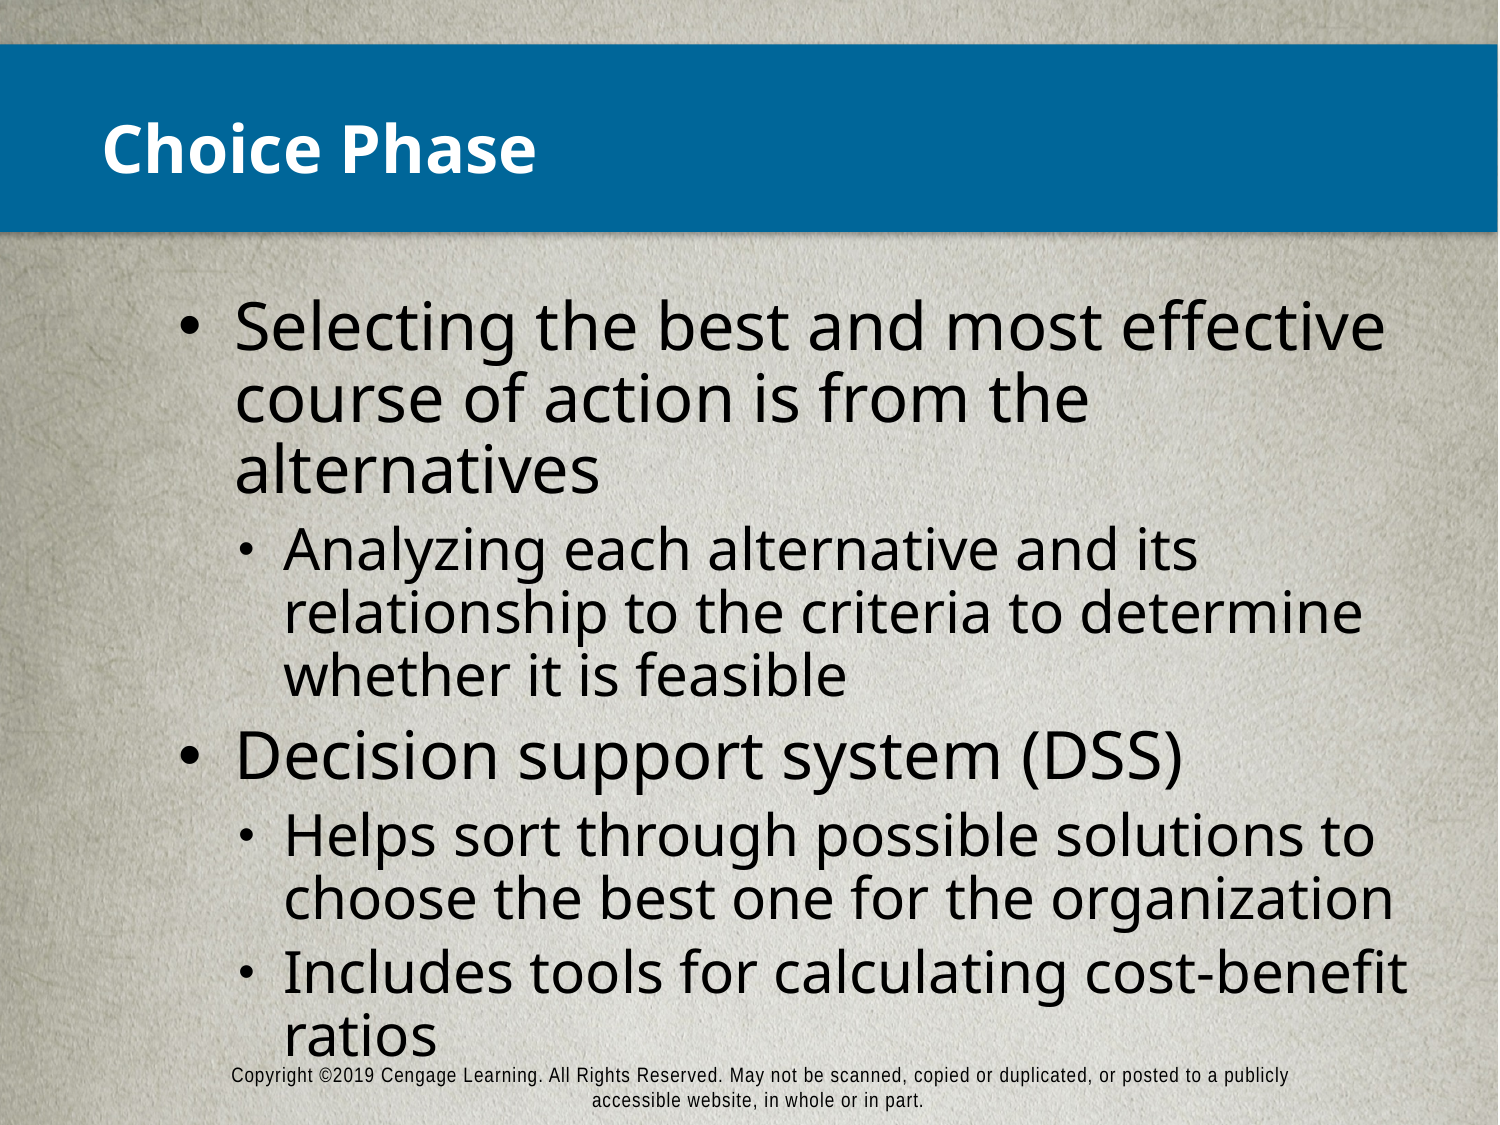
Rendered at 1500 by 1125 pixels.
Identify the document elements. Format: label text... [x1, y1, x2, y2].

title Choice Phase [86, 75, 1437, 220]
picture [0, 0, 1498, 44]
picture [0, 233, 1498, 1123]
list Selecting the best and most effective course of action is from the alternatives Analyzing each alternative and its relationship to the criteria to determine whether it is feasible Decision support system (DSS) Helps sort through possible solutions to choose the best one for the organization Includes tools for calculating cost-benefit ratios [163, 285, 1447, 945]
